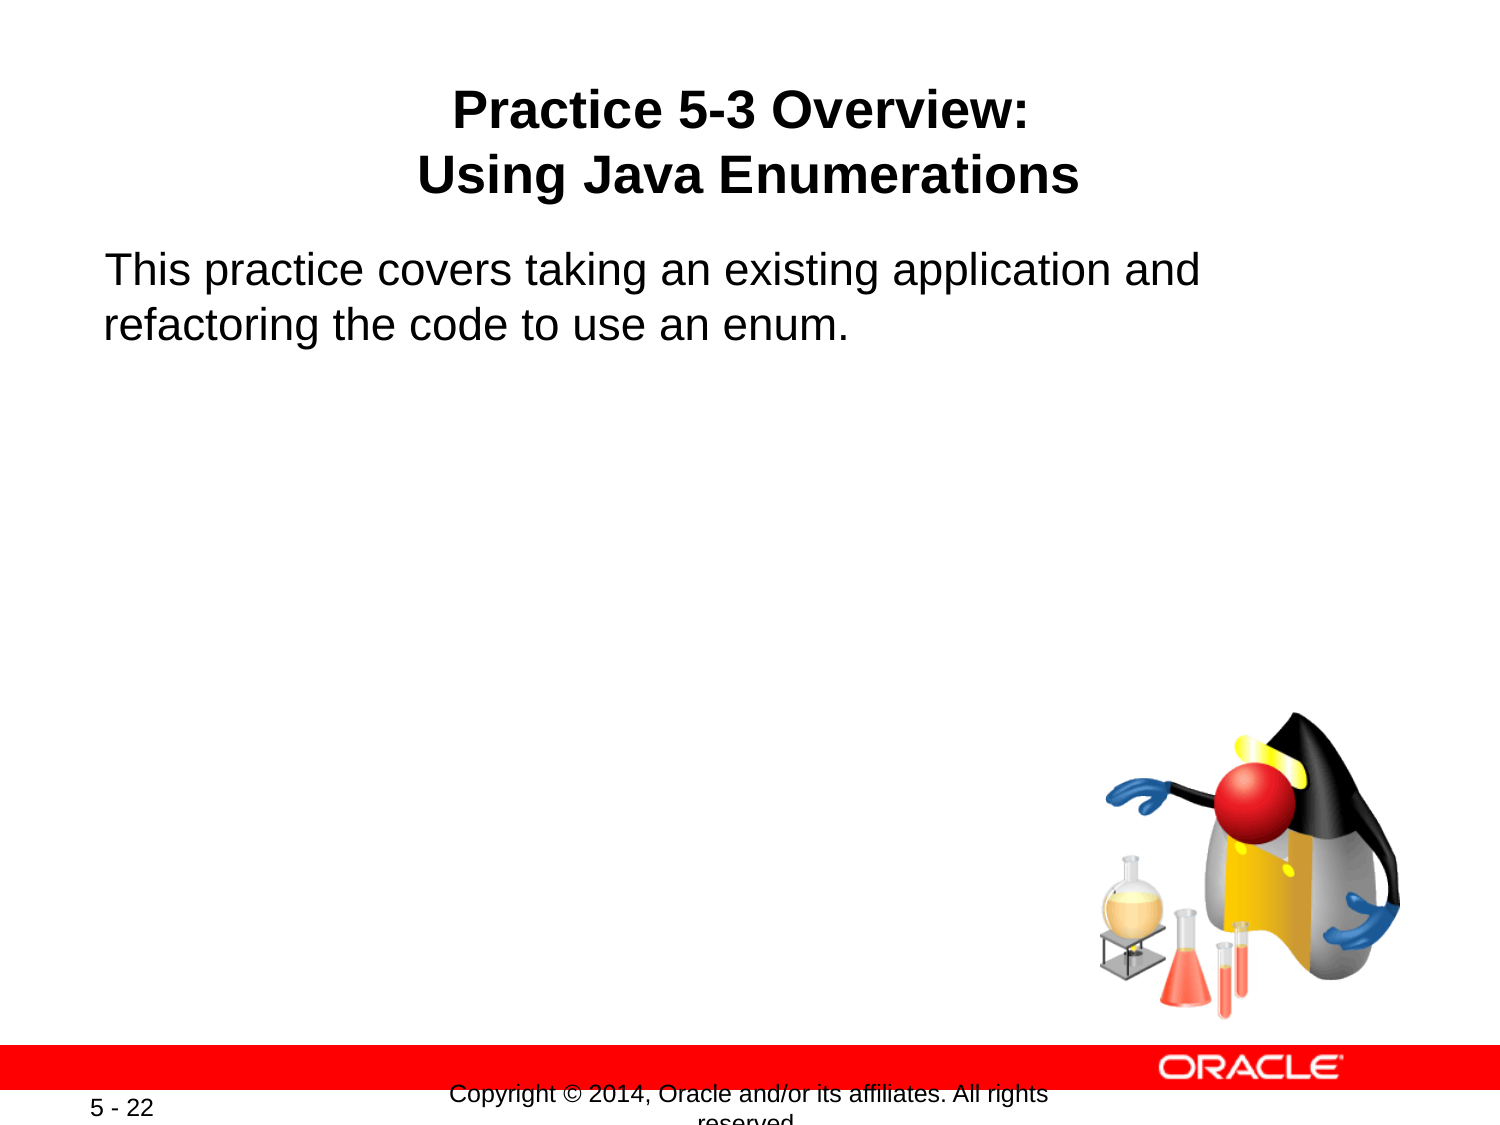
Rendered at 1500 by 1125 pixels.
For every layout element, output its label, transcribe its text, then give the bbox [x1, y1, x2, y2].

picture [1099, 712, 1401, 1020]
list This practice covers taking an existing application and refactoring the code to use an enum. [99, 237, 1399, 420]
title Practice 5-3 Overview: Using Java Enumerations [99, 72, 1399, 216]
picture [0, 1045, 1500, 1090]
